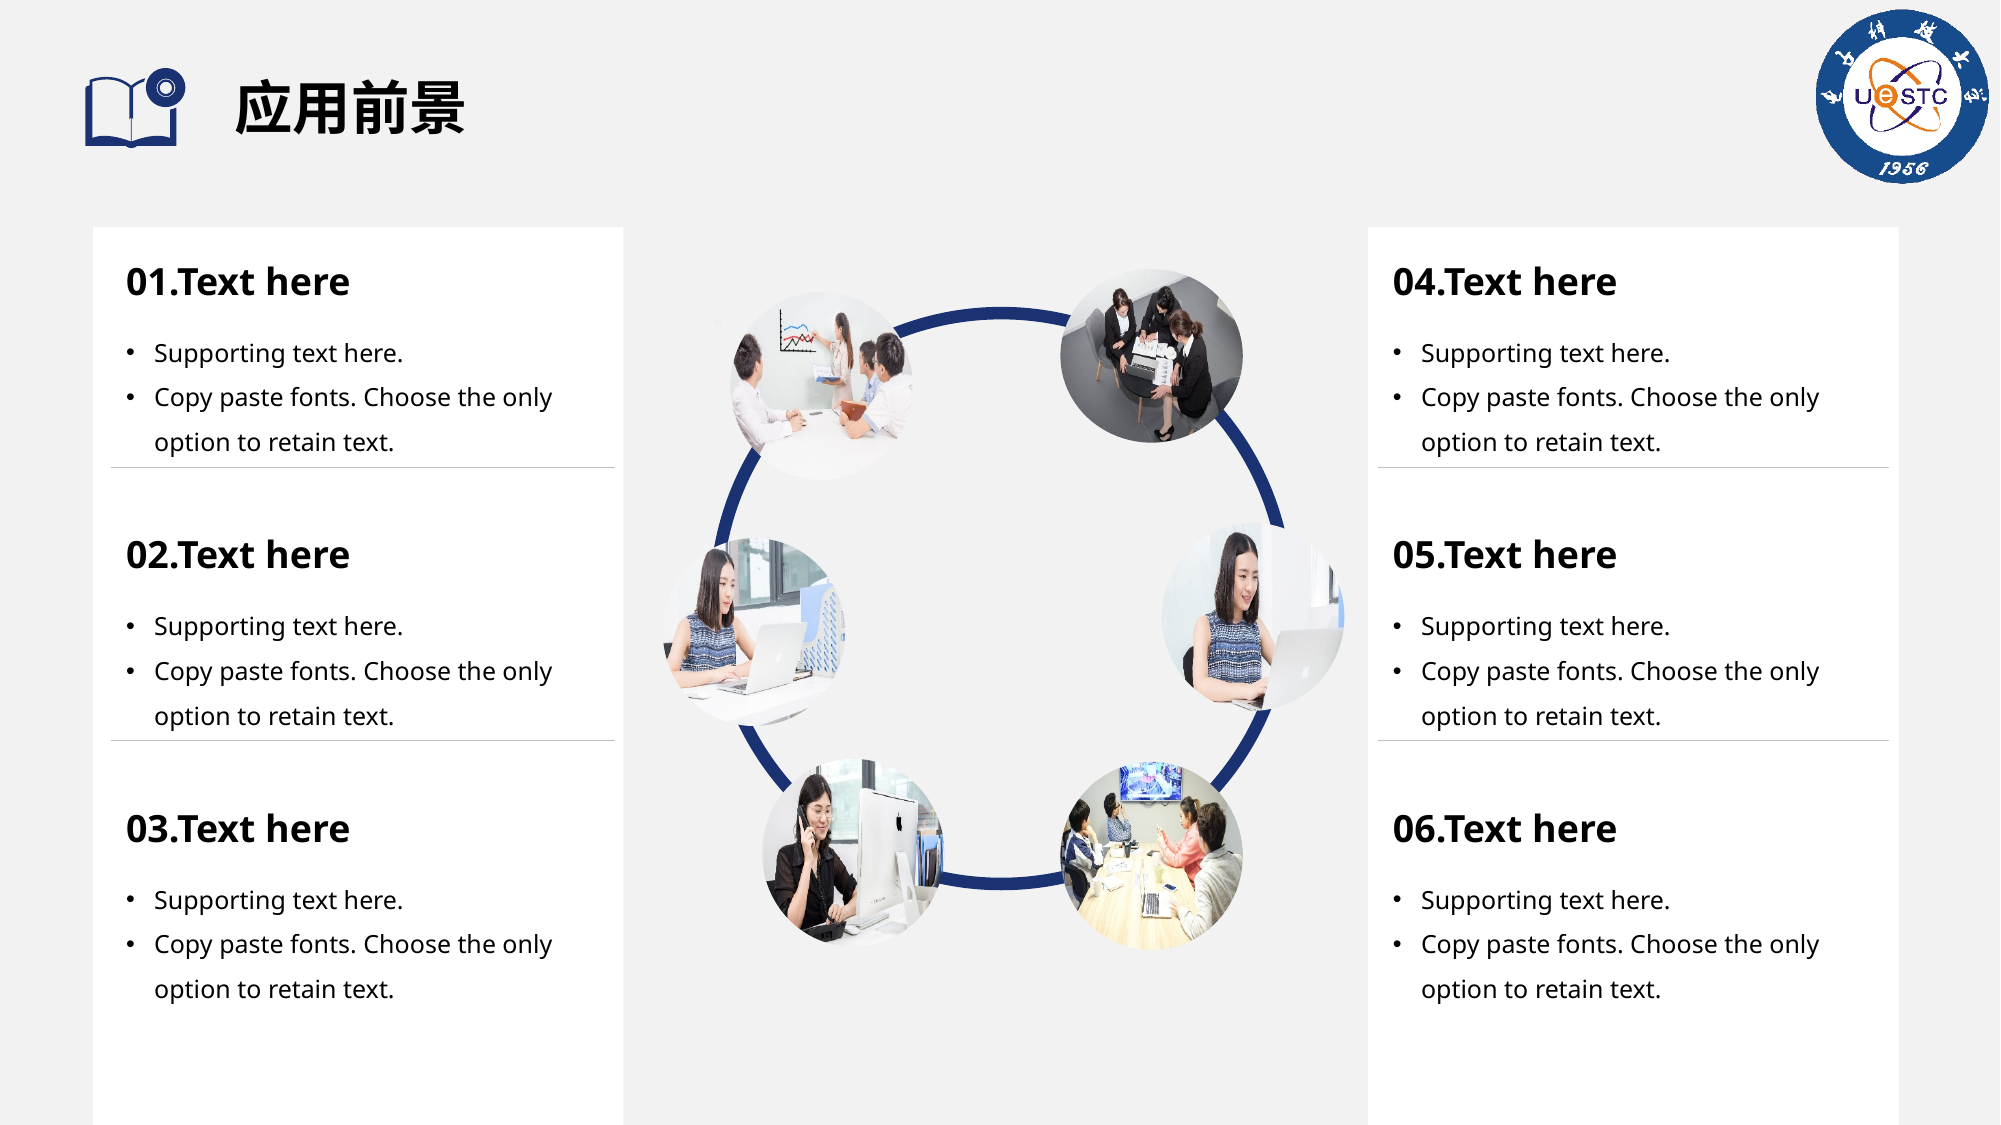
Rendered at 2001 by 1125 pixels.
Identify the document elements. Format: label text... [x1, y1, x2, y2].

picture [761, 758, 945, 947]
picture [662, 538, 846, 726]
picture [1161, 522, 1345, 711]
text_box [721, 312, 1277, 885]
text_box [92, 226, 624, 1125]
text_box 03.Text here [111, 792, 624, 862]
title 应用前景 [220, 40, 1806, 150]
text_box Supporting text here. Copy paste fonts. Choose the only option to retain text. [1378, 862, 1891, 984]
picture [1806, 0, 2000, 193]
text_box 01.Text here [111, 245, 624, 315]
text_box 04.Text here [1378, 245, 1891, 315]
text_box Supporting text here. Copy paste fonts. Choose the only option to retain text. [1378, 589, 1891, 710]
text_box 05.Text here [1378, 519, 1891, 589]
text_box Supporting text here. Copy paste fonts. Choose the only option to retain text. [111, 589, 624, 710]
text_box 02.Text here [111, 519, 624, 589]
text_box Supporting text here. Copy paste fonts. Choose the only option to retain text. [111, 862, 624, 984]
picture [730, 291, 913, 480]
text_box 06.Text here [1378, 792, 1891, 862]
text_box [1367, 226, 1900, 1125]
text_box Supporting text here. Copy paste fonts. Choose the only option to retain text. [1378, 315, 1891, 437]
picture [1060, 761, 1243, 950]
text_box Supporting text here. Copy paste fonts. Choose the only option to retain text. [111, 315, 624, 437]
picture [1060, 268, 1243, 443]
